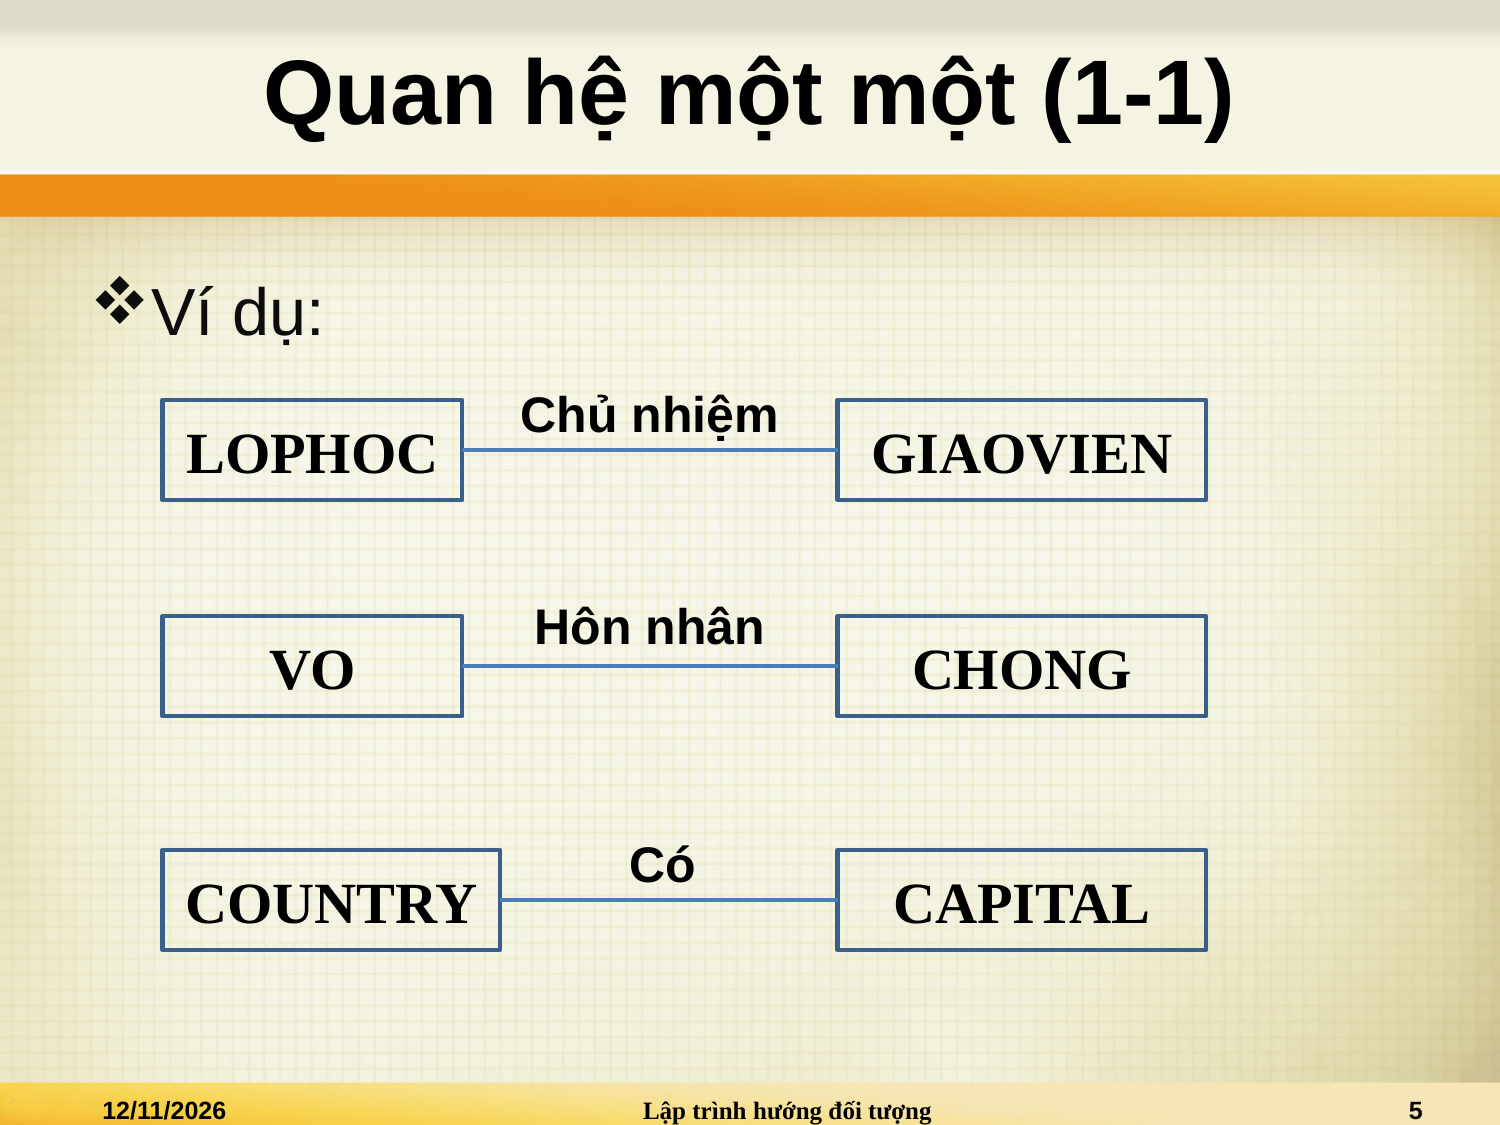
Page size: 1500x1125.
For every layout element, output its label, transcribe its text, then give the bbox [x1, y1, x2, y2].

footer Lập trình hướng đối tượng [549, 1087, 1025, 1125]
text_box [162, 587, 1207, 717]
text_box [162, 374, 1207, 501]
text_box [162, 824, 1207, 951]
list Ví dụ: [75, 237, 1450, 1046]
title Quan hệ một một (1-1) [0, 0, 1500, 175]
slide_number 5 [1087, 1087, 1438, 1125]
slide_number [87, 1087, 438, 1125]
picture [0, 175, 1500, 1125]
